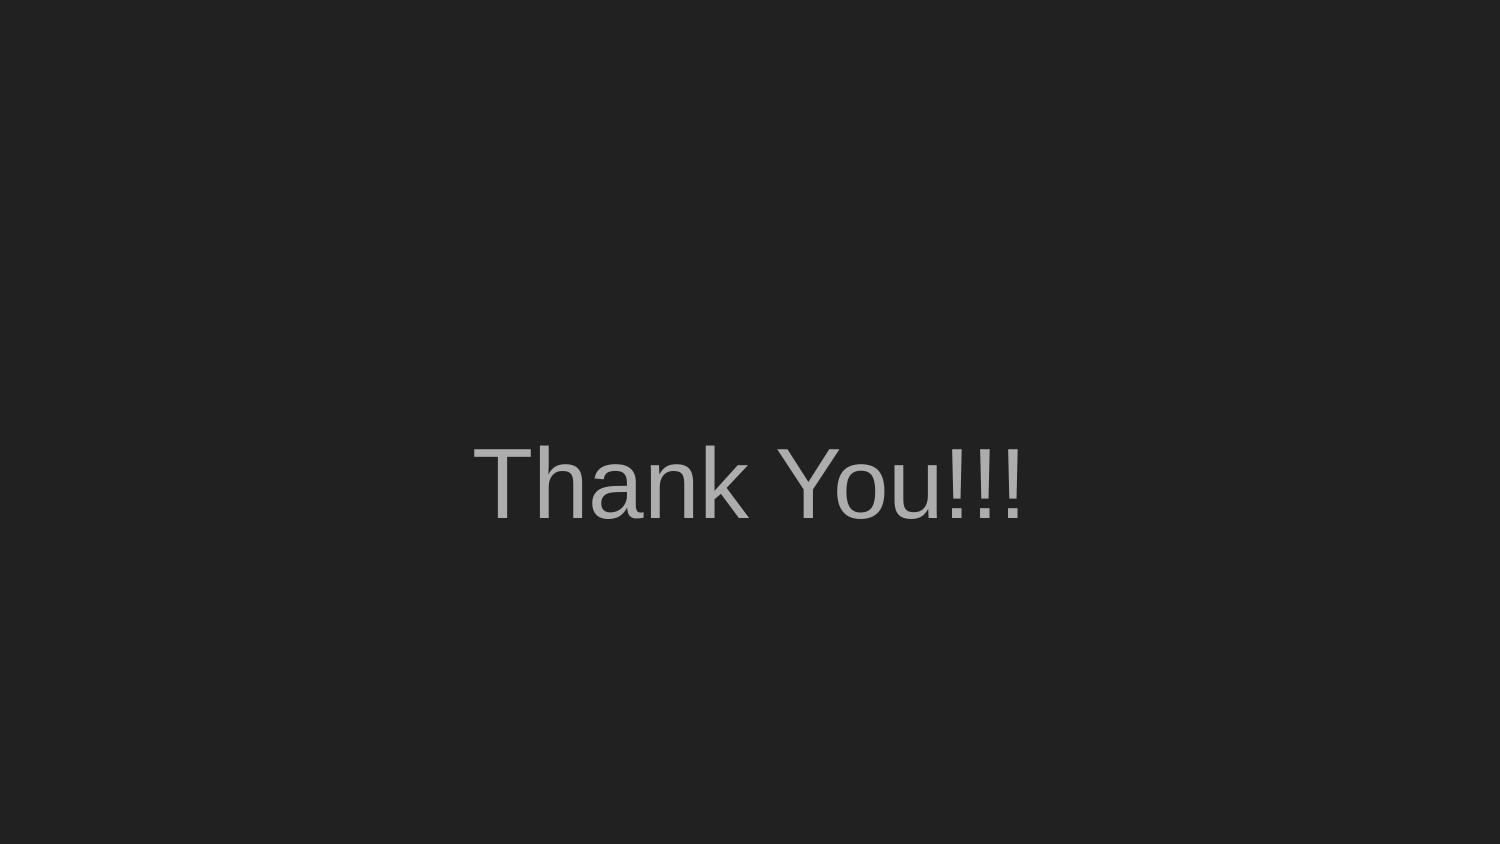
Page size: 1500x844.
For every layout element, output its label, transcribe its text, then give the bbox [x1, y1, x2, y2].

list Thank You!!! [51, 189, 1449, 750]
